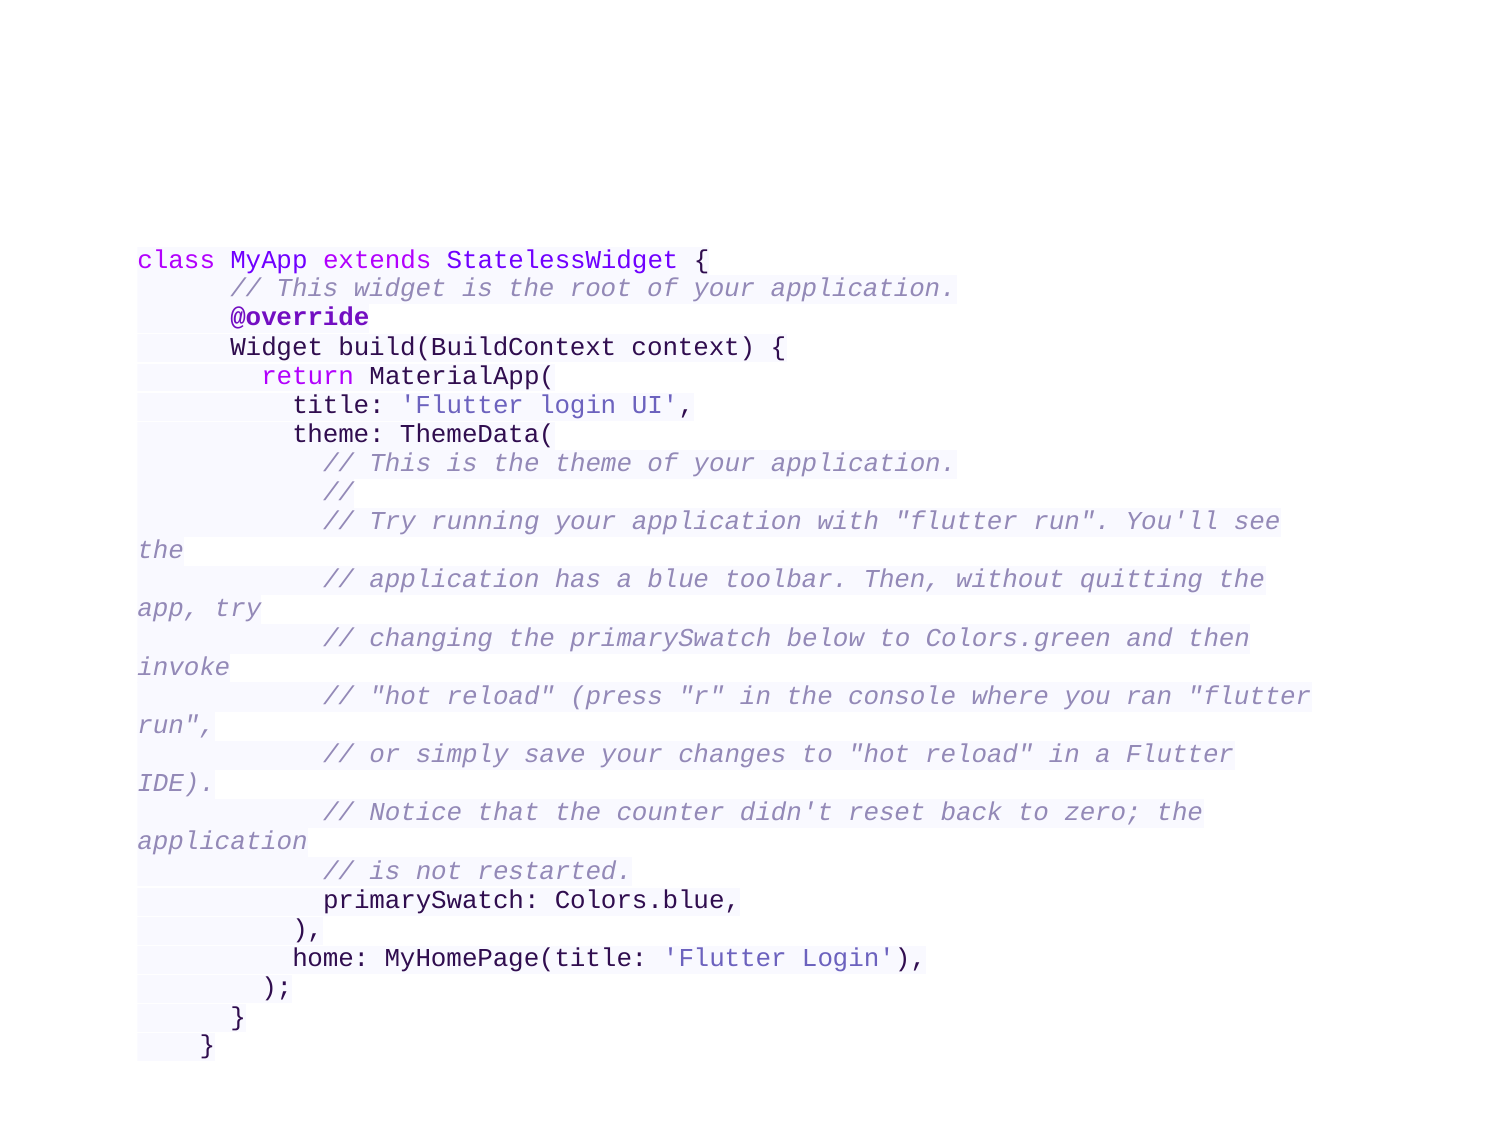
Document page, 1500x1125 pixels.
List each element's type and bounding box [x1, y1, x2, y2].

text_box [137, 245, 1313, 1092]
